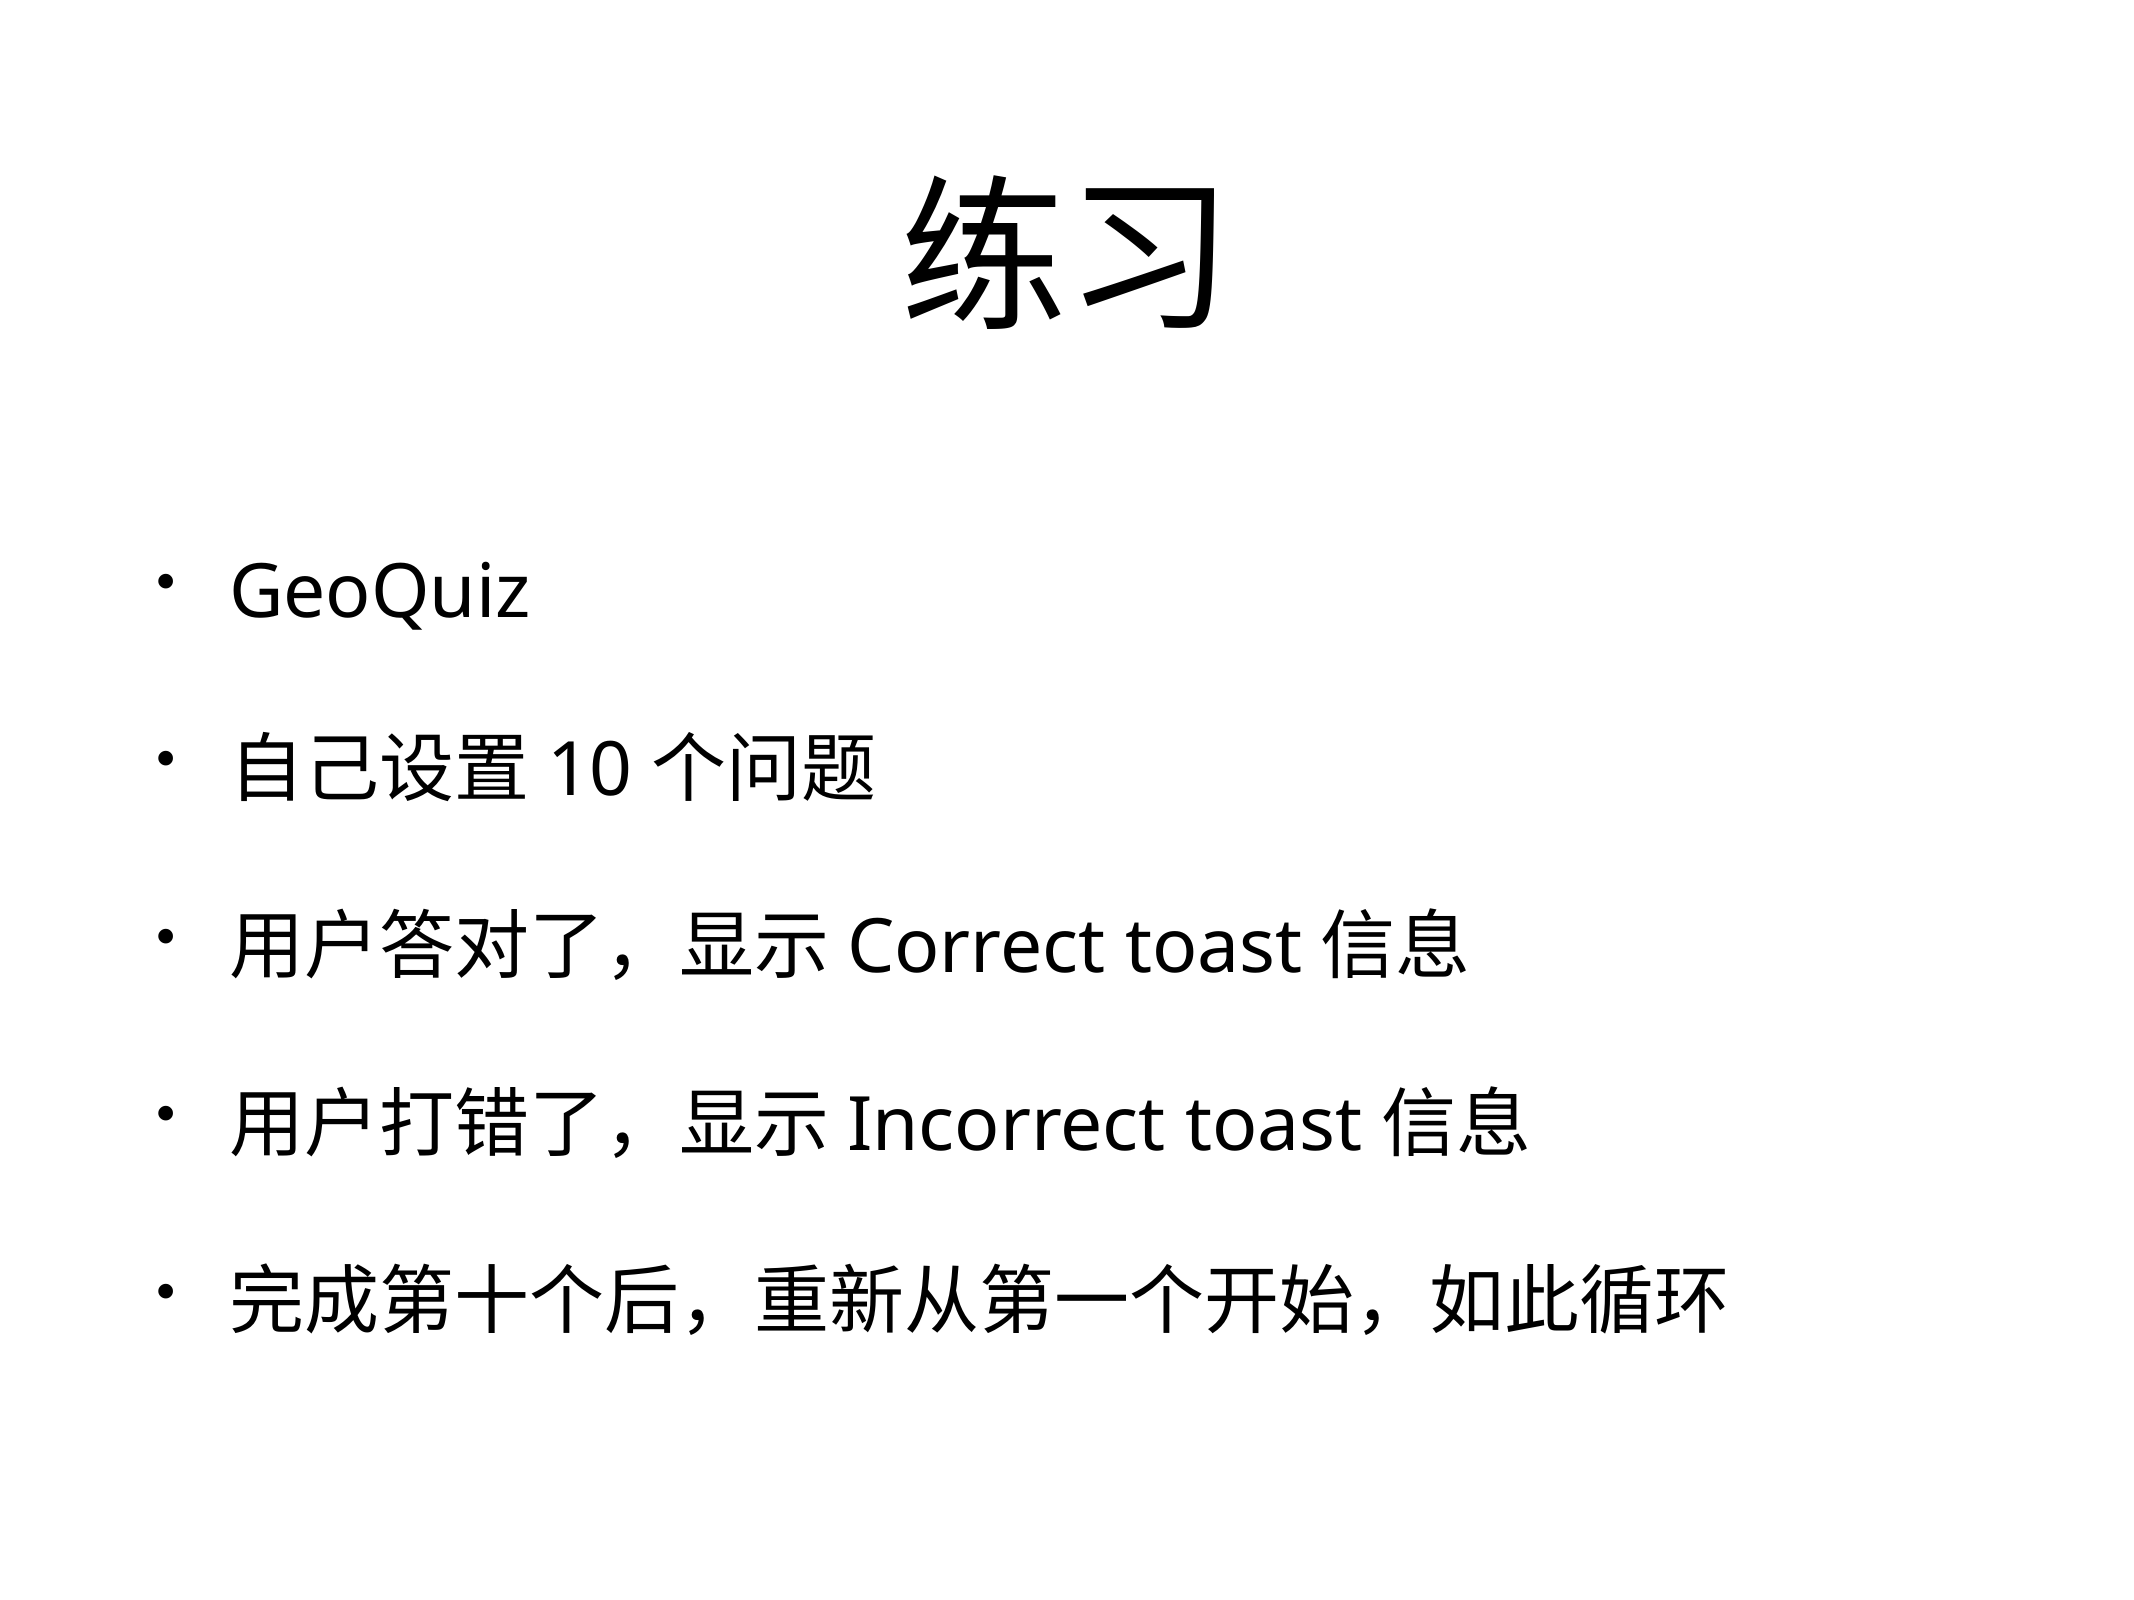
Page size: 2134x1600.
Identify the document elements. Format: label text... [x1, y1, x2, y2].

list GeoQuiz 自己设置10个问题 用户答对了，显示Correct toast信息 用户打错了，显示Incorrect toast信息 完成第十个后，重新从第一个开始，如此循环 [155, 426, 1978, 1459]
title 练习 [155, 72, 1978, 426]
